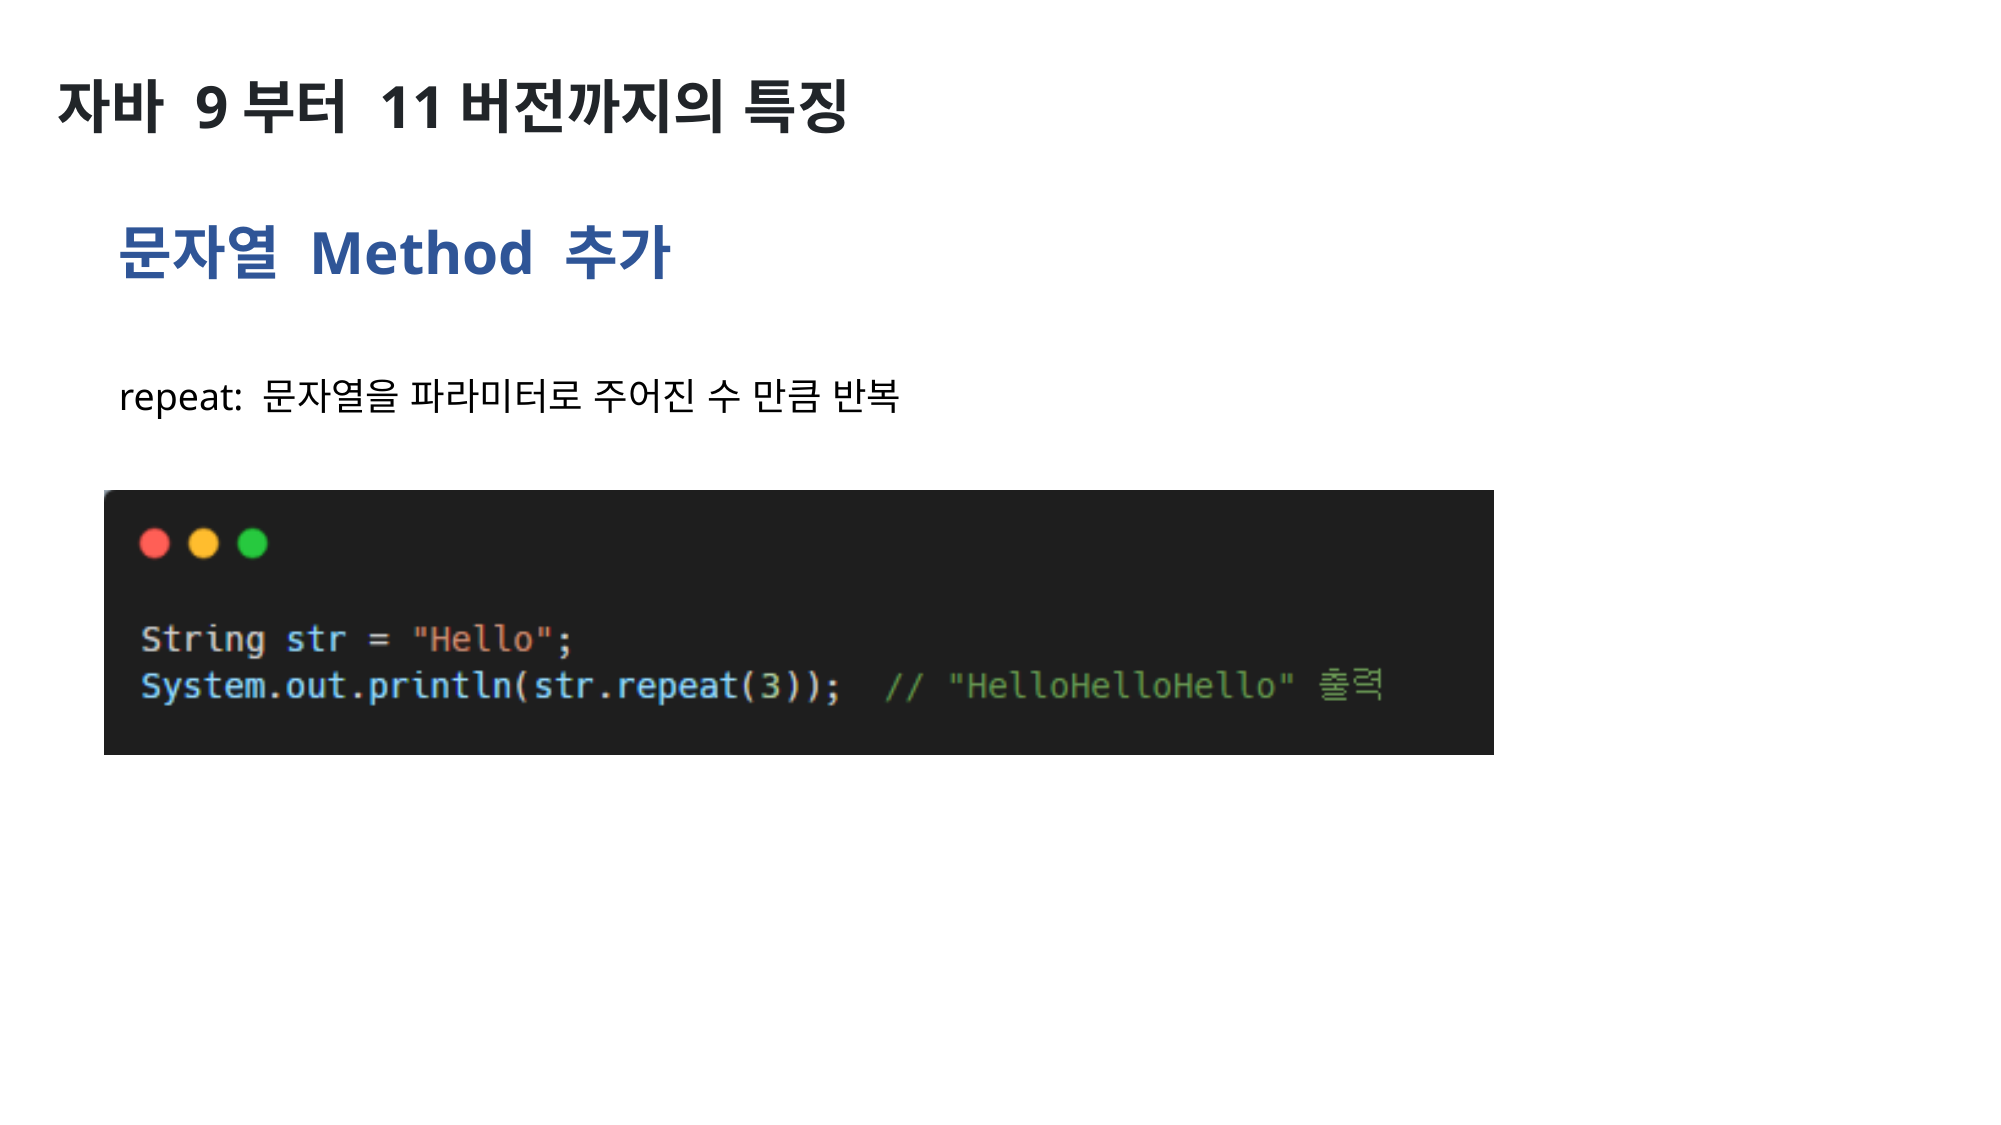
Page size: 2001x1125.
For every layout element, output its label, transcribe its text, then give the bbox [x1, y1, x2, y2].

picture [104, 490, 1494, 755]
text_box 문자열 Method 추가 [104, 209, 847, 294]
text_box 자바 9부터 11버전까지의 특징 [43, 62, 1200, 148]
text_box repeat: 문자열을 파라미터로 주어진 수 만큼 반복 [104, 365, 1884, 426]
